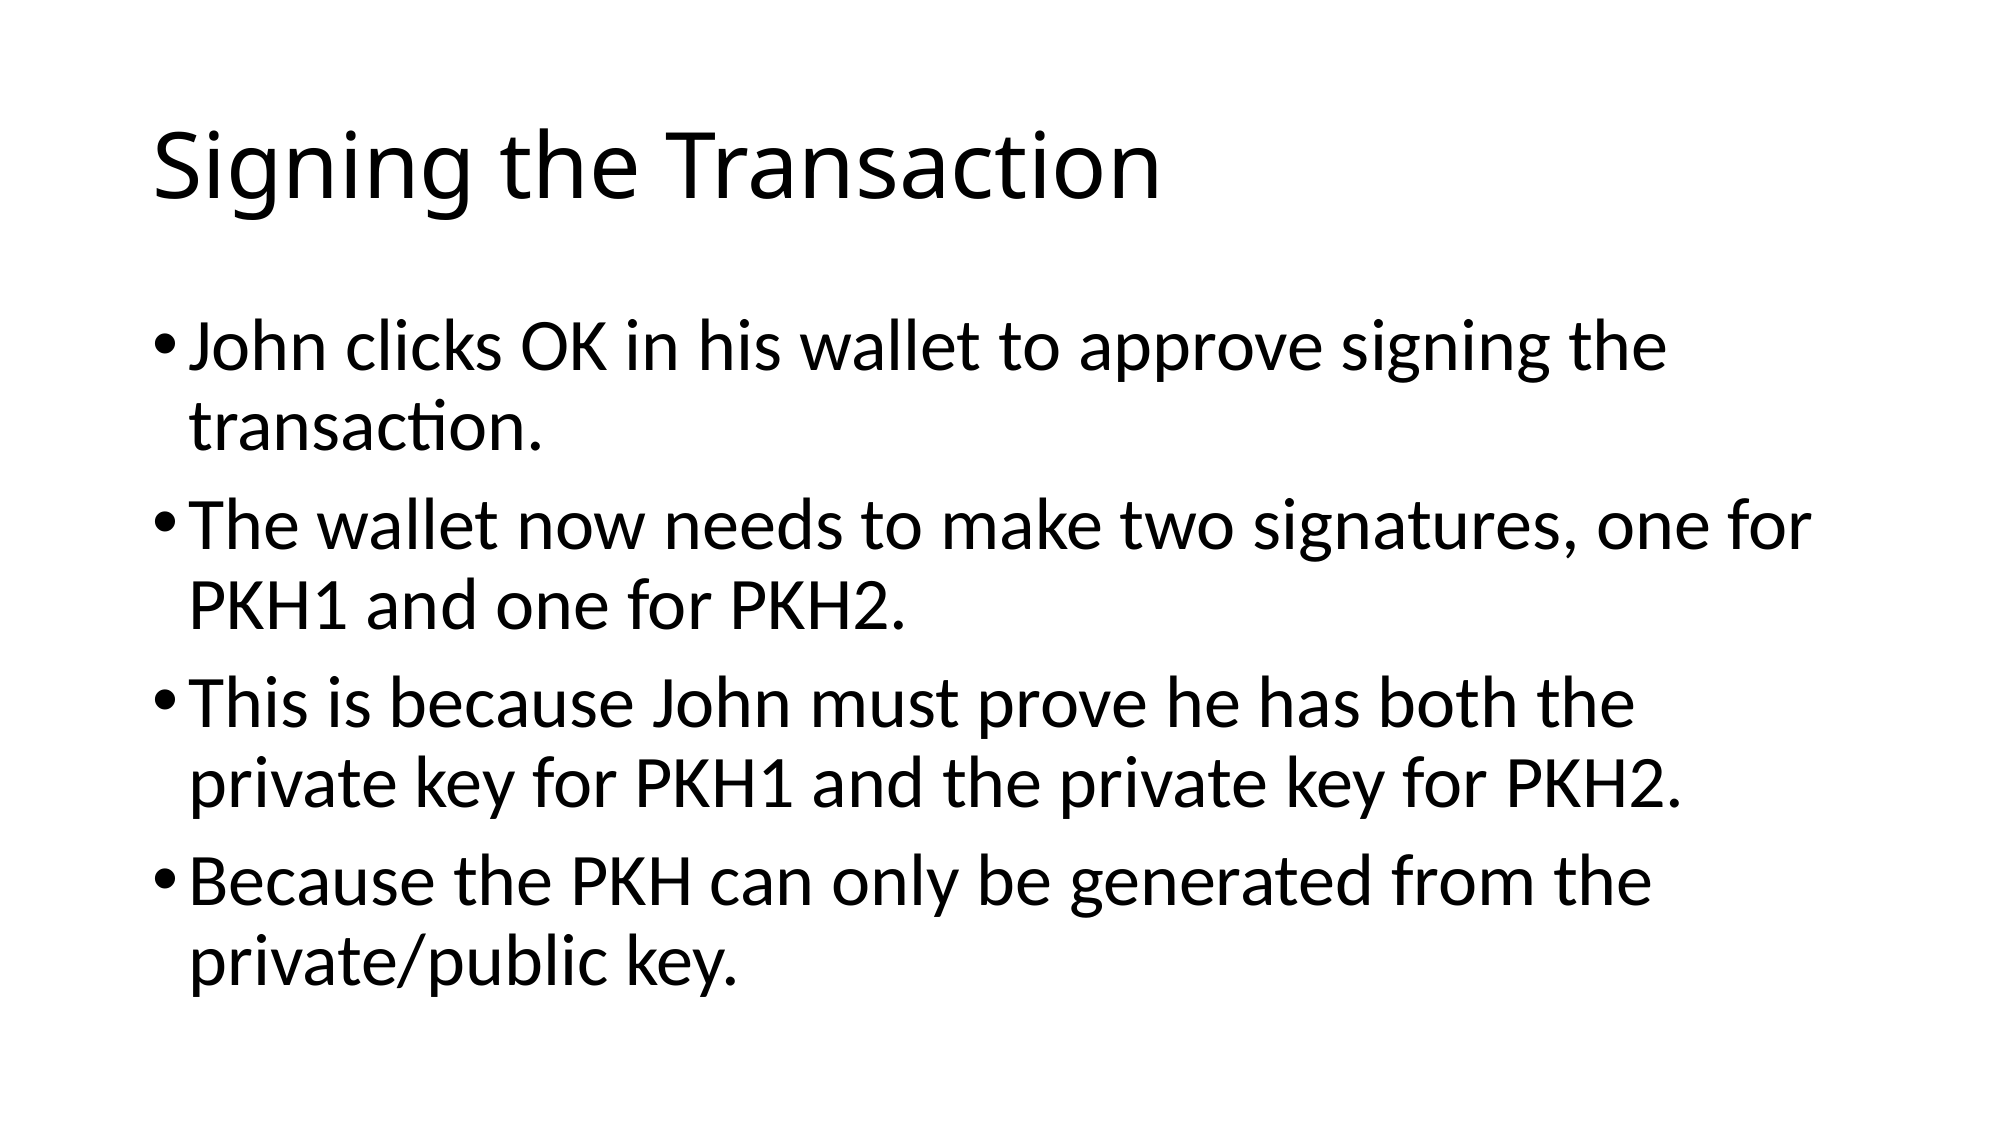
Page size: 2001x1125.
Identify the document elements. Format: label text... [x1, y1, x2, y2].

list John clicks OK in his wallet to approve signing the transaction. The wallet now needs to make two signatures, one for PKH1 and one for PKH2. This is because John must prove he has both the private key for PKH1 and the private key for PKH2. Because the PKH can only be generated from the private/public key. [137, 299, 1863, 1014]
title Signing the Transaction [137, 59, 1863, 278]
